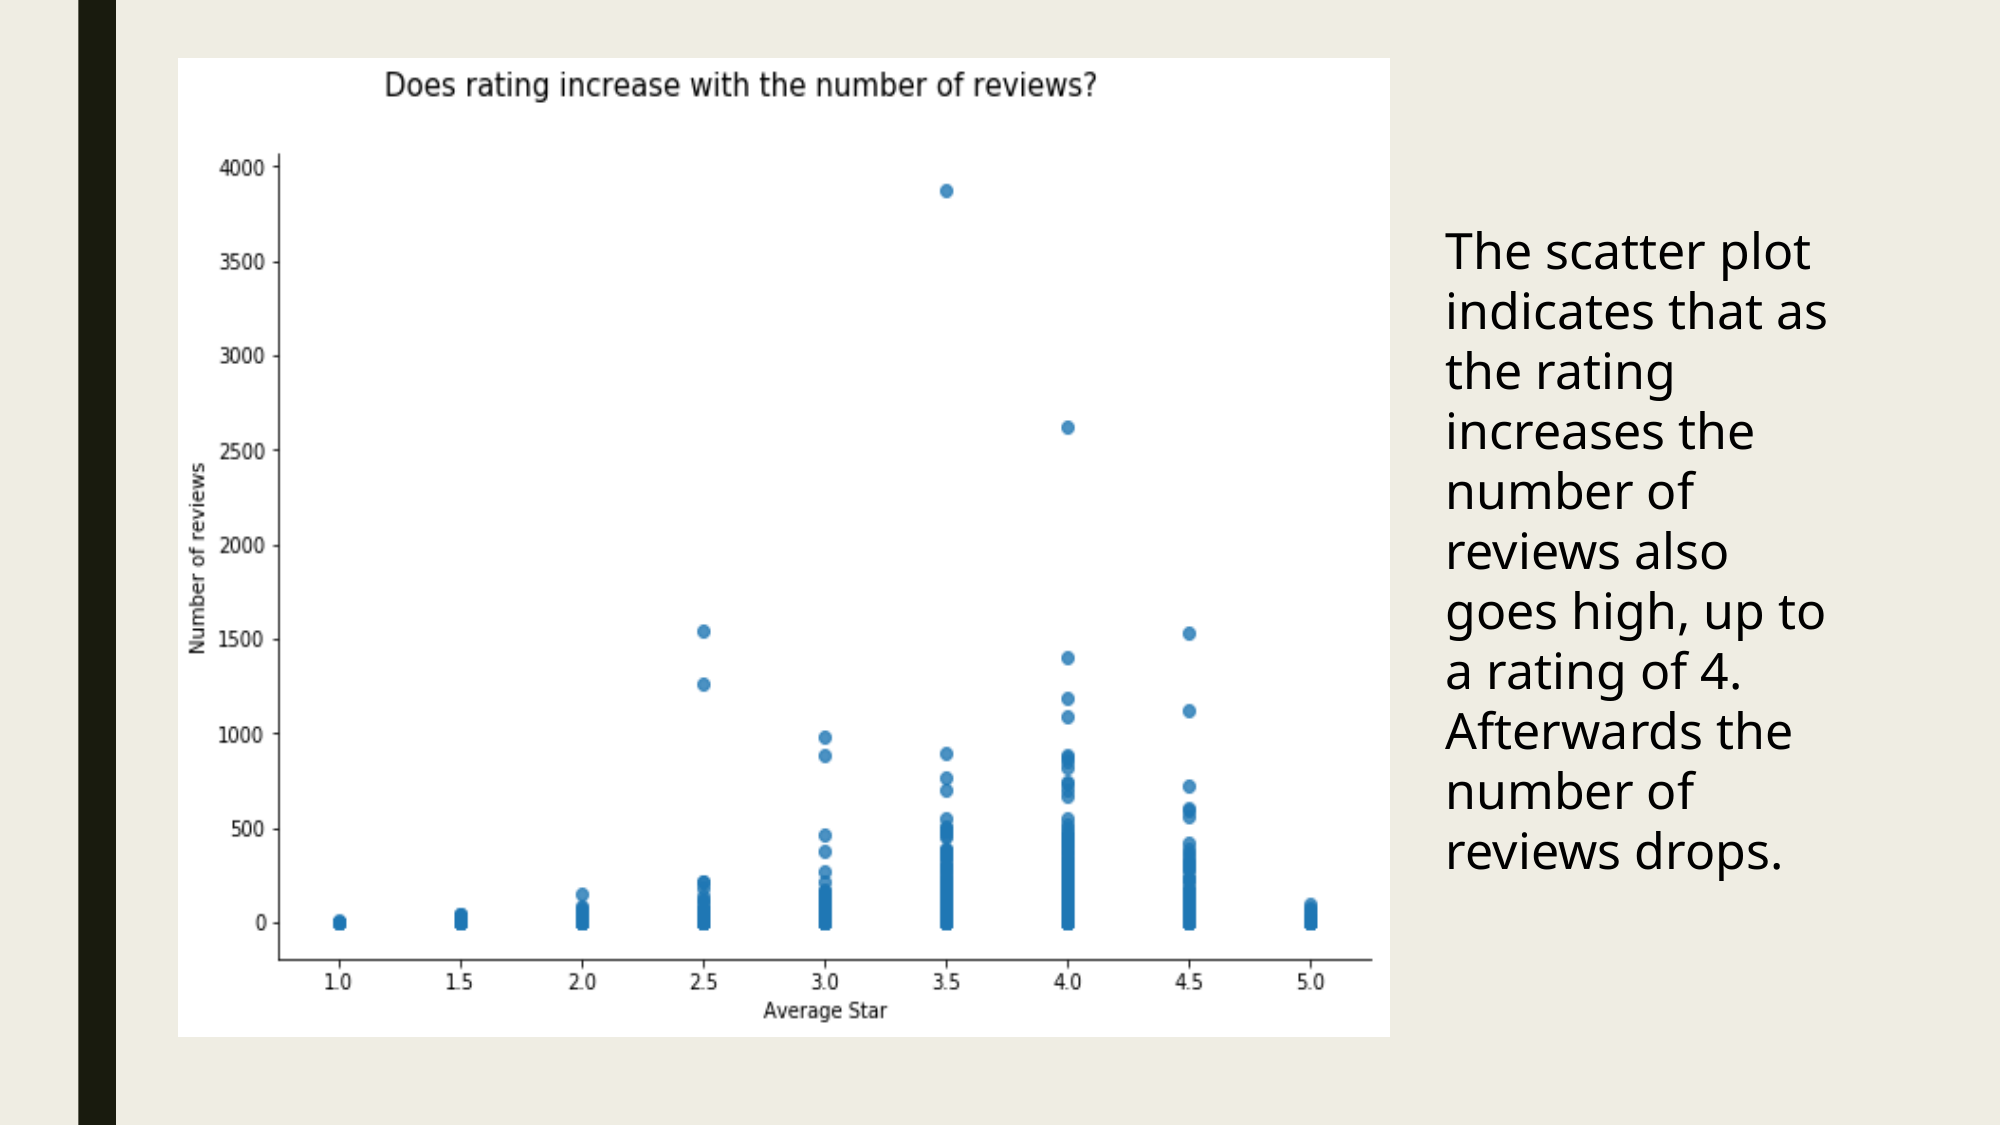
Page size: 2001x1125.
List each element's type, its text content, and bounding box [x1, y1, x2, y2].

picture [178, 58, 1390, 1037]
text_box The scatter plot indicates that as the rating increases the number of reviews also goes high, up to a rating of 4. Afterwards the number of reviews drops. [1430, 212, 1863, 887]
